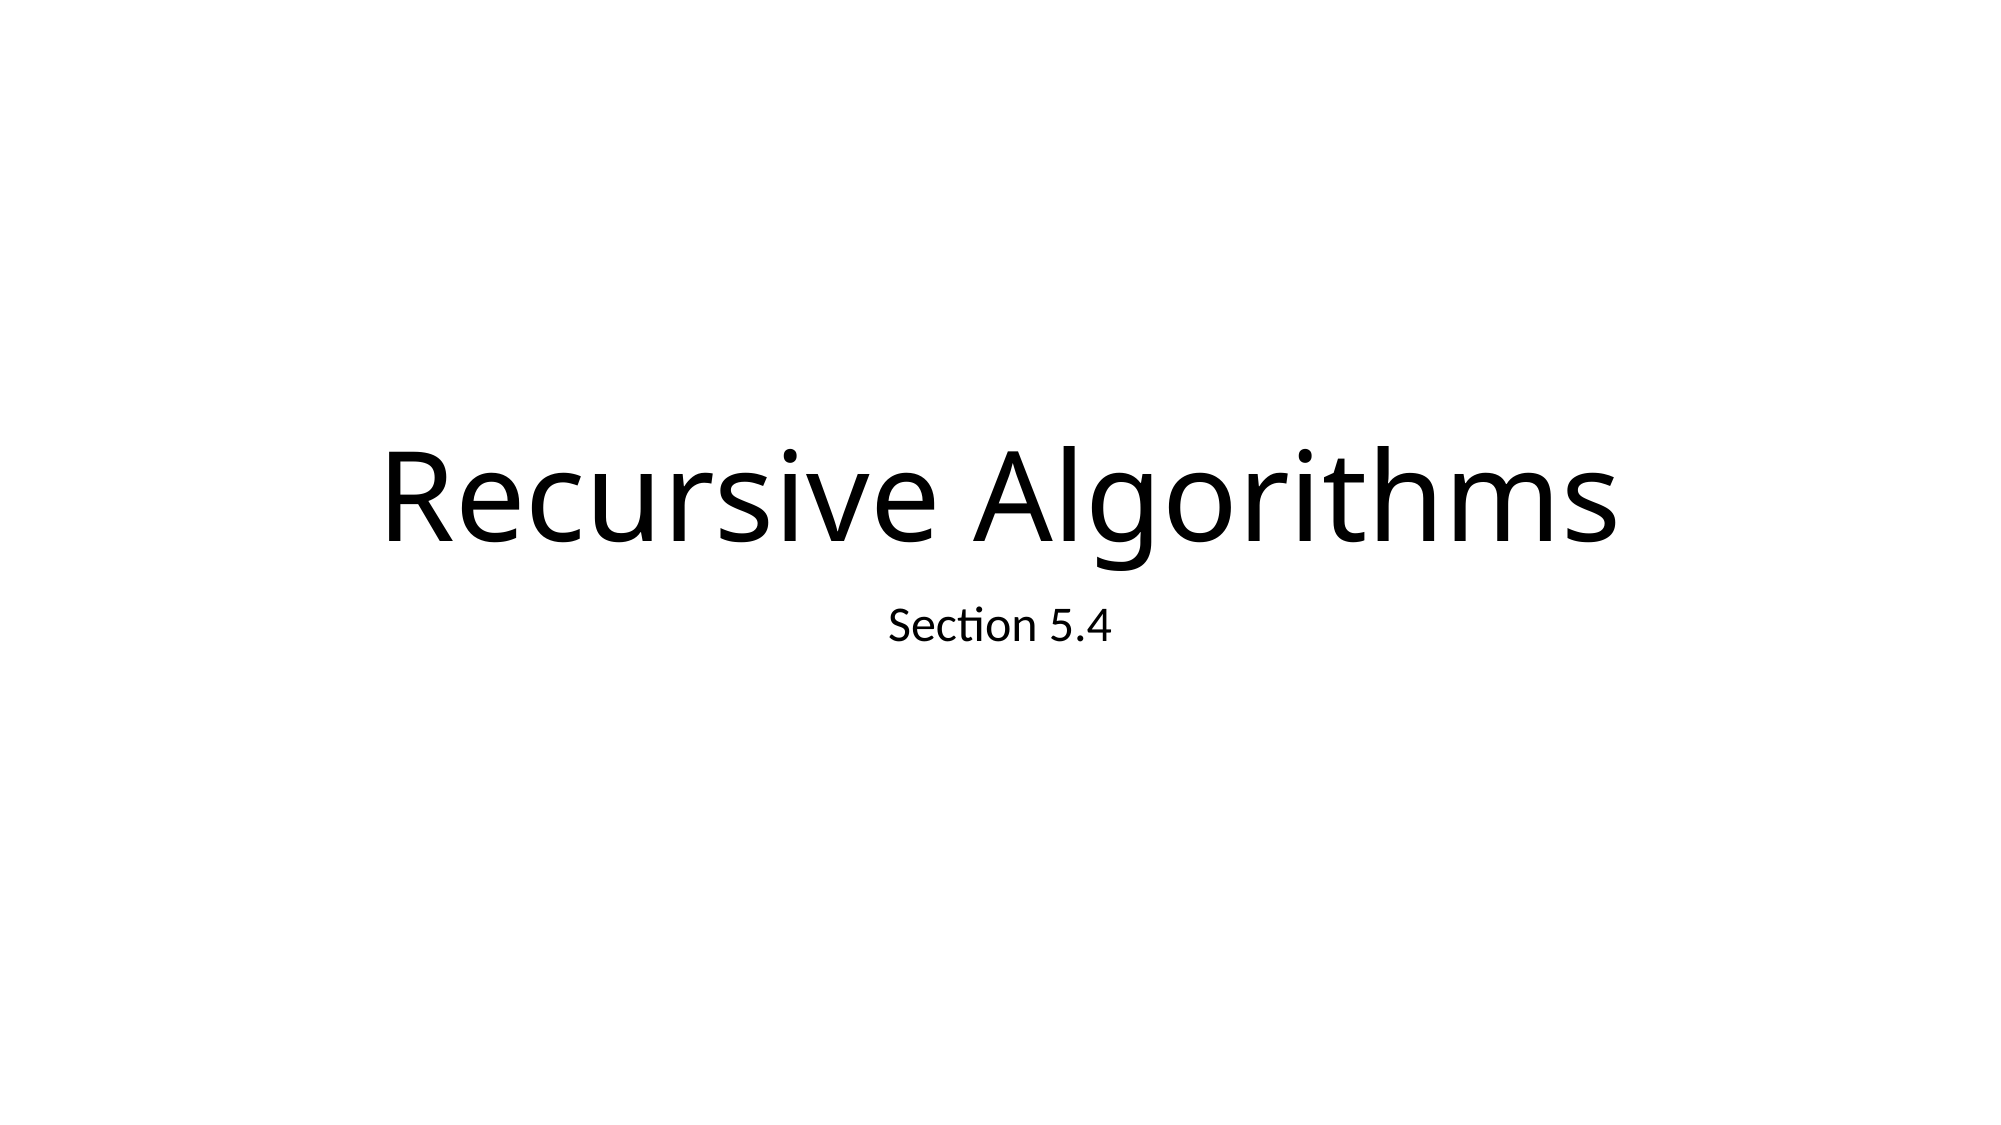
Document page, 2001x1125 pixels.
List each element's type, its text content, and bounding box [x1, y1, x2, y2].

subtitle Section 5.4 [249, 590, 1750, 863]
title Recursive Algorithms [249, 184, 1750, 576]
